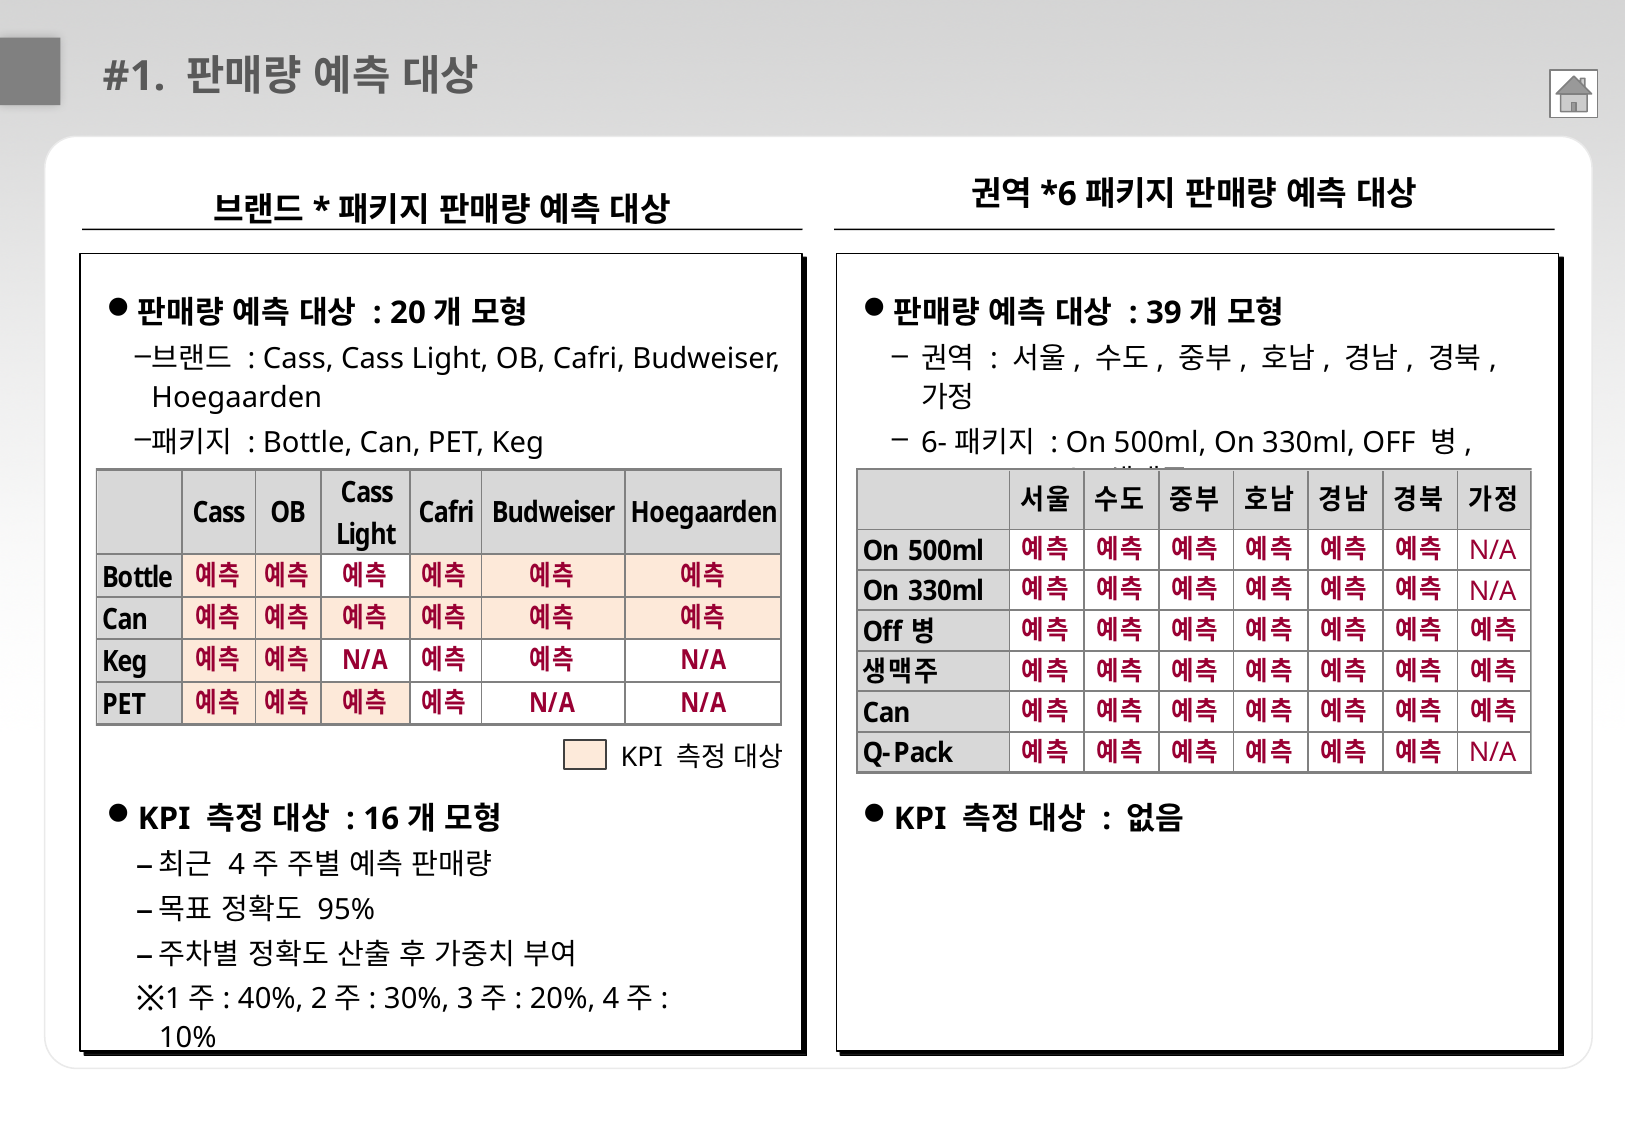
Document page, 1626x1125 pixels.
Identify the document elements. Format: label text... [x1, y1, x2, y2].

picture [0, 0, 1625, 1125]
text_box 판매량 예측 대상 : 39개 모형 권역 : 서울, 수도, 중부, 호남, 경남, 경북, 가정 6-패키지 : On 500ml, On 330ml, OFF 병, Can, Q-pack, 생맥주 [847, 281, 1545, 504]
text_box [562, 738, 608, 771]
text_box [0, 37, 491, 106]
text_box KPI 측정 대상 : 16개 모형 최근 4주 주별 예측 판매량 목표 정확도 95% 주차별 정확도 산출 후 가중치 부여 1주: 40%, 2주: 30%, 3주: 20%, 4주: 10% [91, 787, 732, 1061]
text_box [79, 253, 802, 1051]
text_box KPI 측정 대상 [605, 728, 813, 779]
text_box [833, 164, 1555, 230]
text_box [836, 253, 1559, 1051]
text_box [855, 468, 1534, 776]
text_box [81, 164, 803, 230]
text_box KPI 측정 대상 : 없음 [847, 787, 1474, 844]
text_box 판매량 예측 대상 : 20개 모형 브랜드 : Cass, Cass Light, OB, Cafri, Budweiser, Hoegaarden 패키지 : Bottle, Can, PET, Keg [91, 281, 813, 466]
text_box [1550, 70, 1598, 118]
